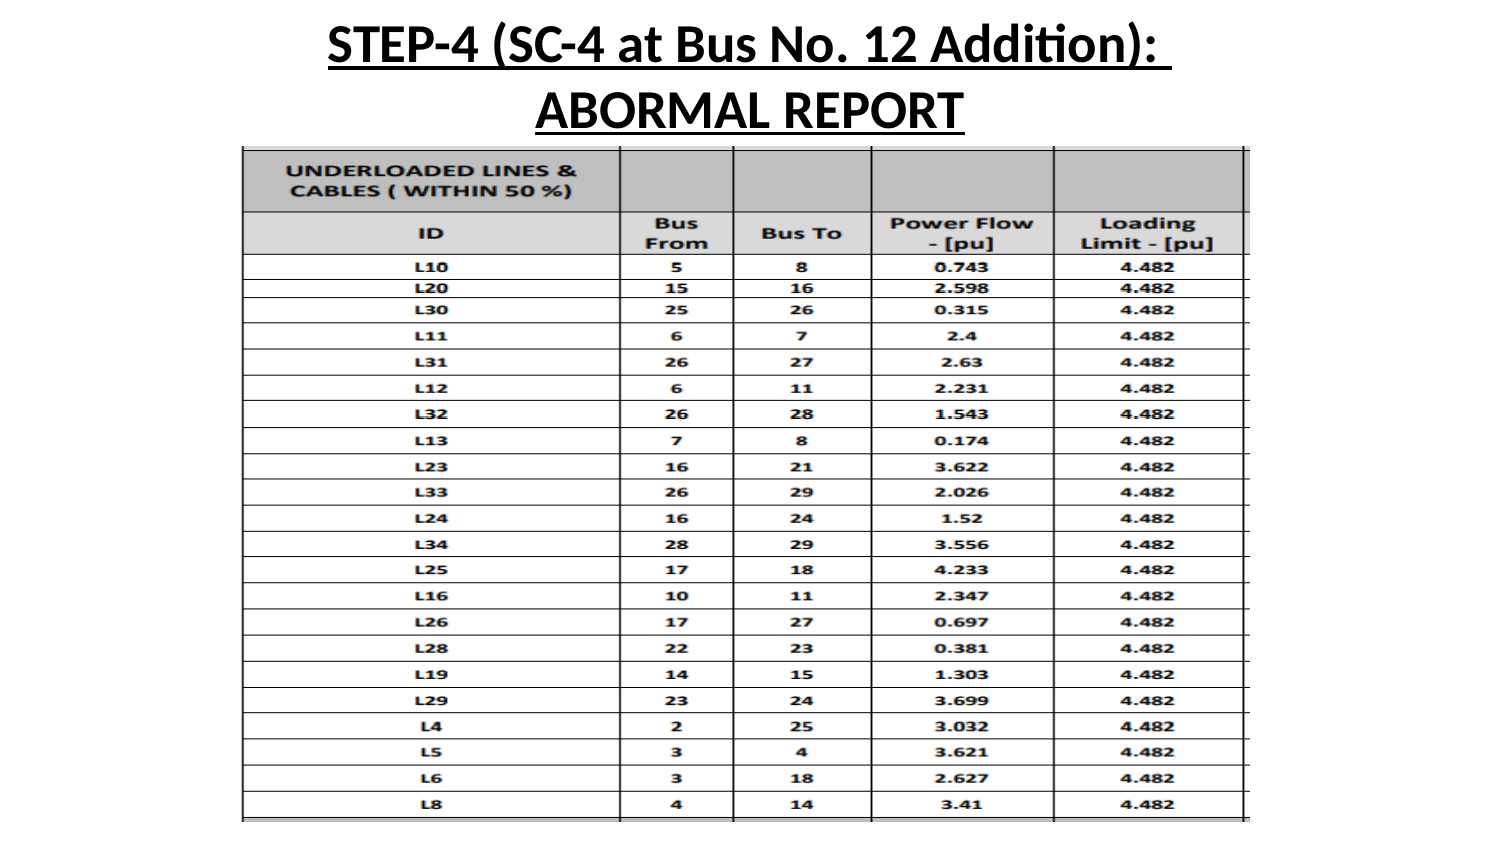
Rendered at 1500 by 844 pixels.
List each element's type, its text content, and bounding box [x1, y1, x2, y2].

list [237, 146, 1251, 823]
title STEP-4 (SC-4 at Bus No. 12 Addition): ABORMAL REPORT [75, 0, 1425, 147]
